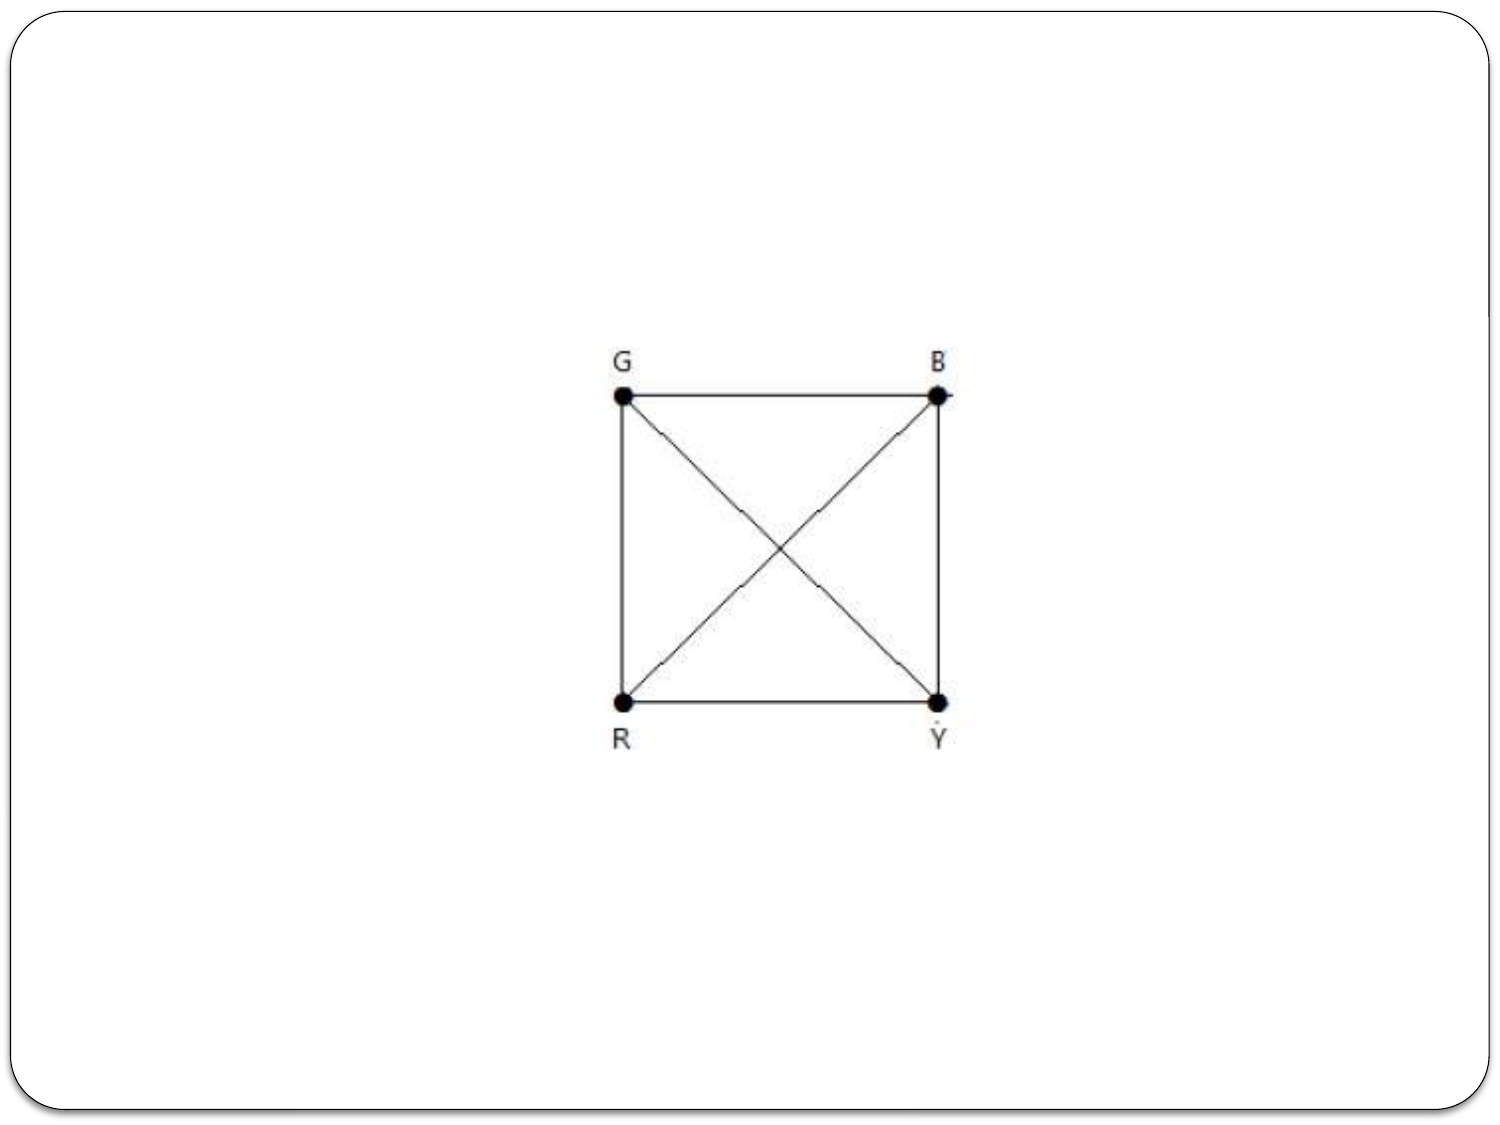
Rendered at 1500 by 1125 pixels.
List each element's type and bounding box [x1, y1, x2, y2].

list [199, 324, 1226, 751]
